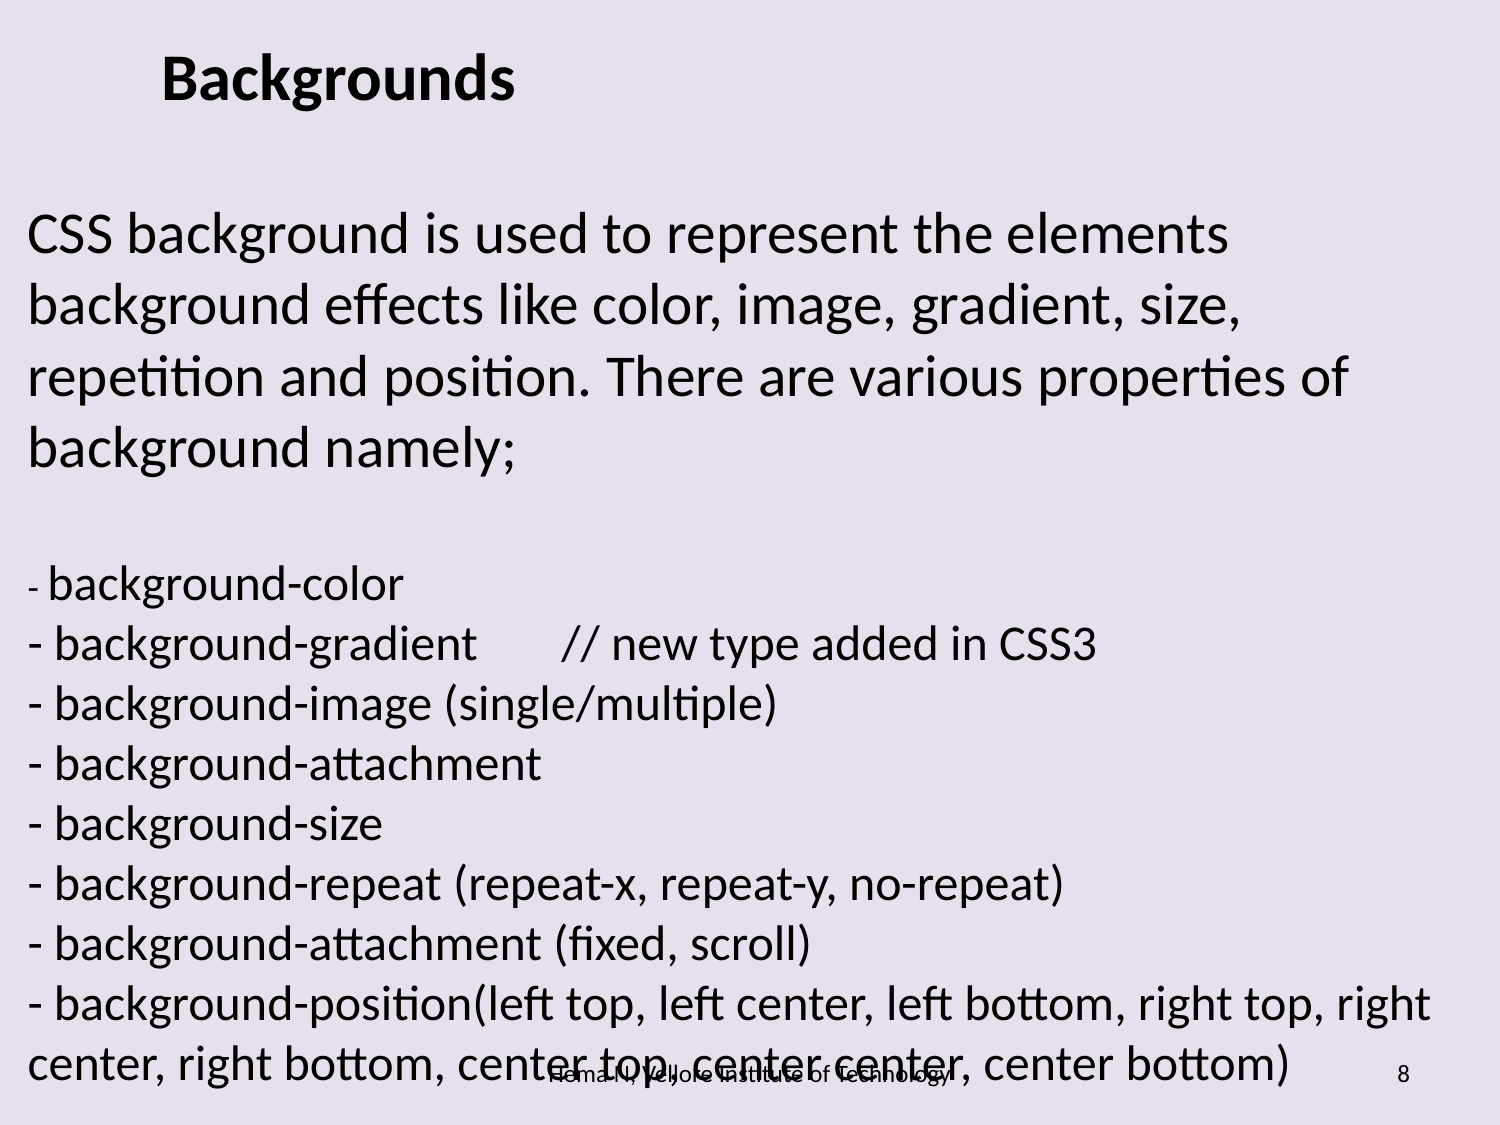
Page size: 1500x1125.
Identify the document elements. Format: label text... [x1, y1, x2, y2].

title Backgrounds CSS background is used to represent the elements background effects like color, image, gradient, size, repetition and position. There are various properties of background namely; - background-color - background-gradient // new type added in CSS3 - background-image (single/multiple) - background-attachment - background-size - background-repeat (repeat-x, repeat-y, no-repeat) - background-attachment (fixed, scroll) - background-position(left top, left center, left bottom, right top, right center, right bottom, center top, center center, center bottom) [12, 24, 1500, 1100]
slide_number 8 [1074, 1042, 1425, 1103]
footer Hema N, Vellore Institute of Technology [512, 1042, 988, 1103]
